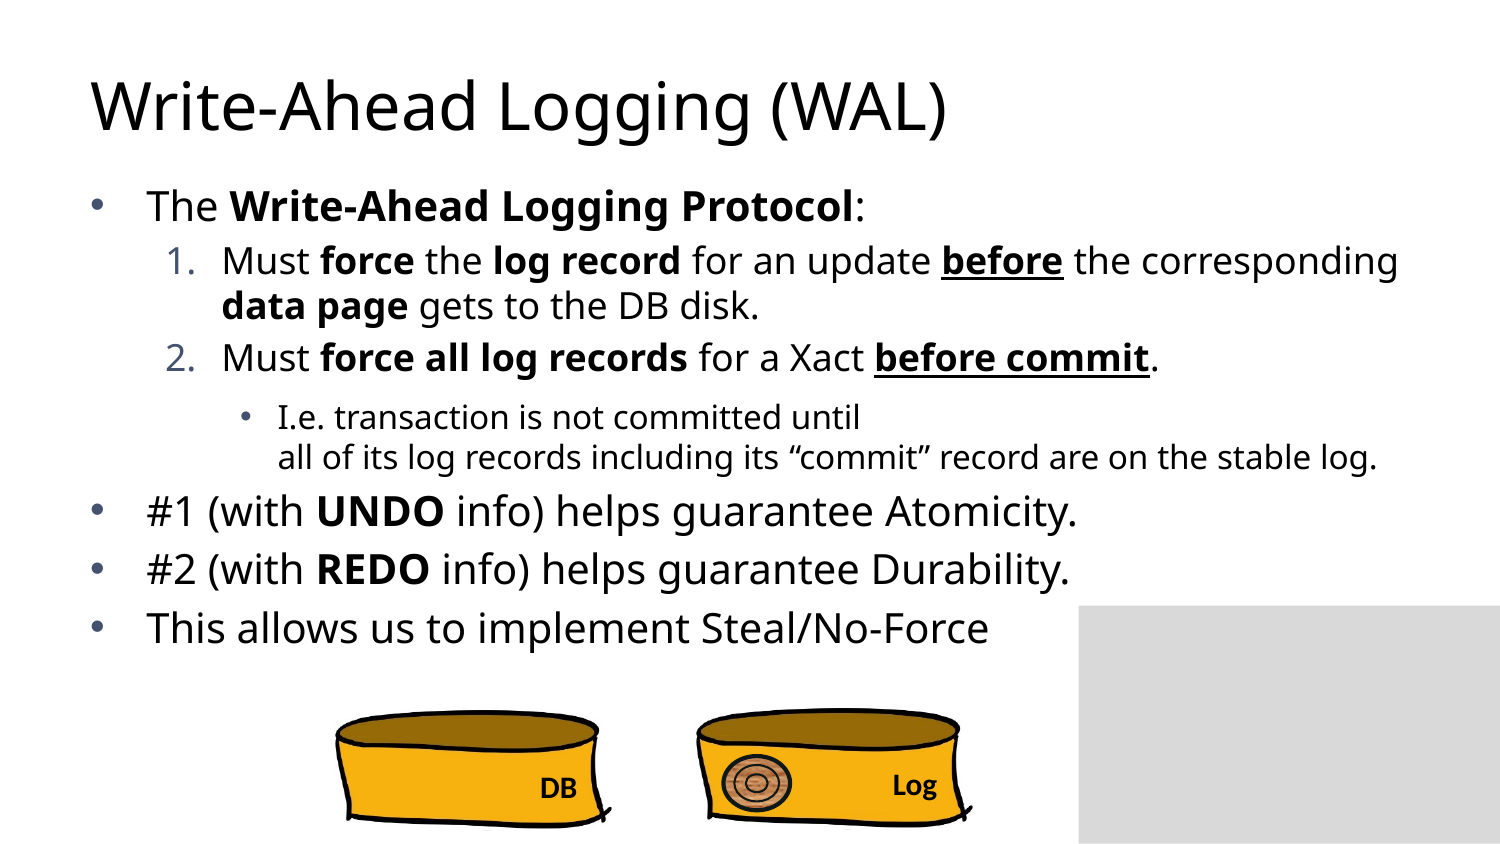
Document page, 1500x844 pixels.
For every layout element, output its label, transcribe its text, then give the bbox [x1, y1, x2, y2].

list The Write-Ahead Logging Protocol: Must force the log record for an update before the corresponding data page gets to the DB disk. Must force all log records for a Xact before commit. I.e. transaction is not committed until all of its log records including its “commit” record are on the stable log. #1 (with UNDO info) helps guarantee Atomicity. #2 (with REDO info) helps guarantee Durability. This allows us to implement Steal/No-Force [75, 171, 1425, 729]
title Write-Ahead Logging (WAL) [75, 33, 1425, 171]
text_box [271, 705, 973, 833]
